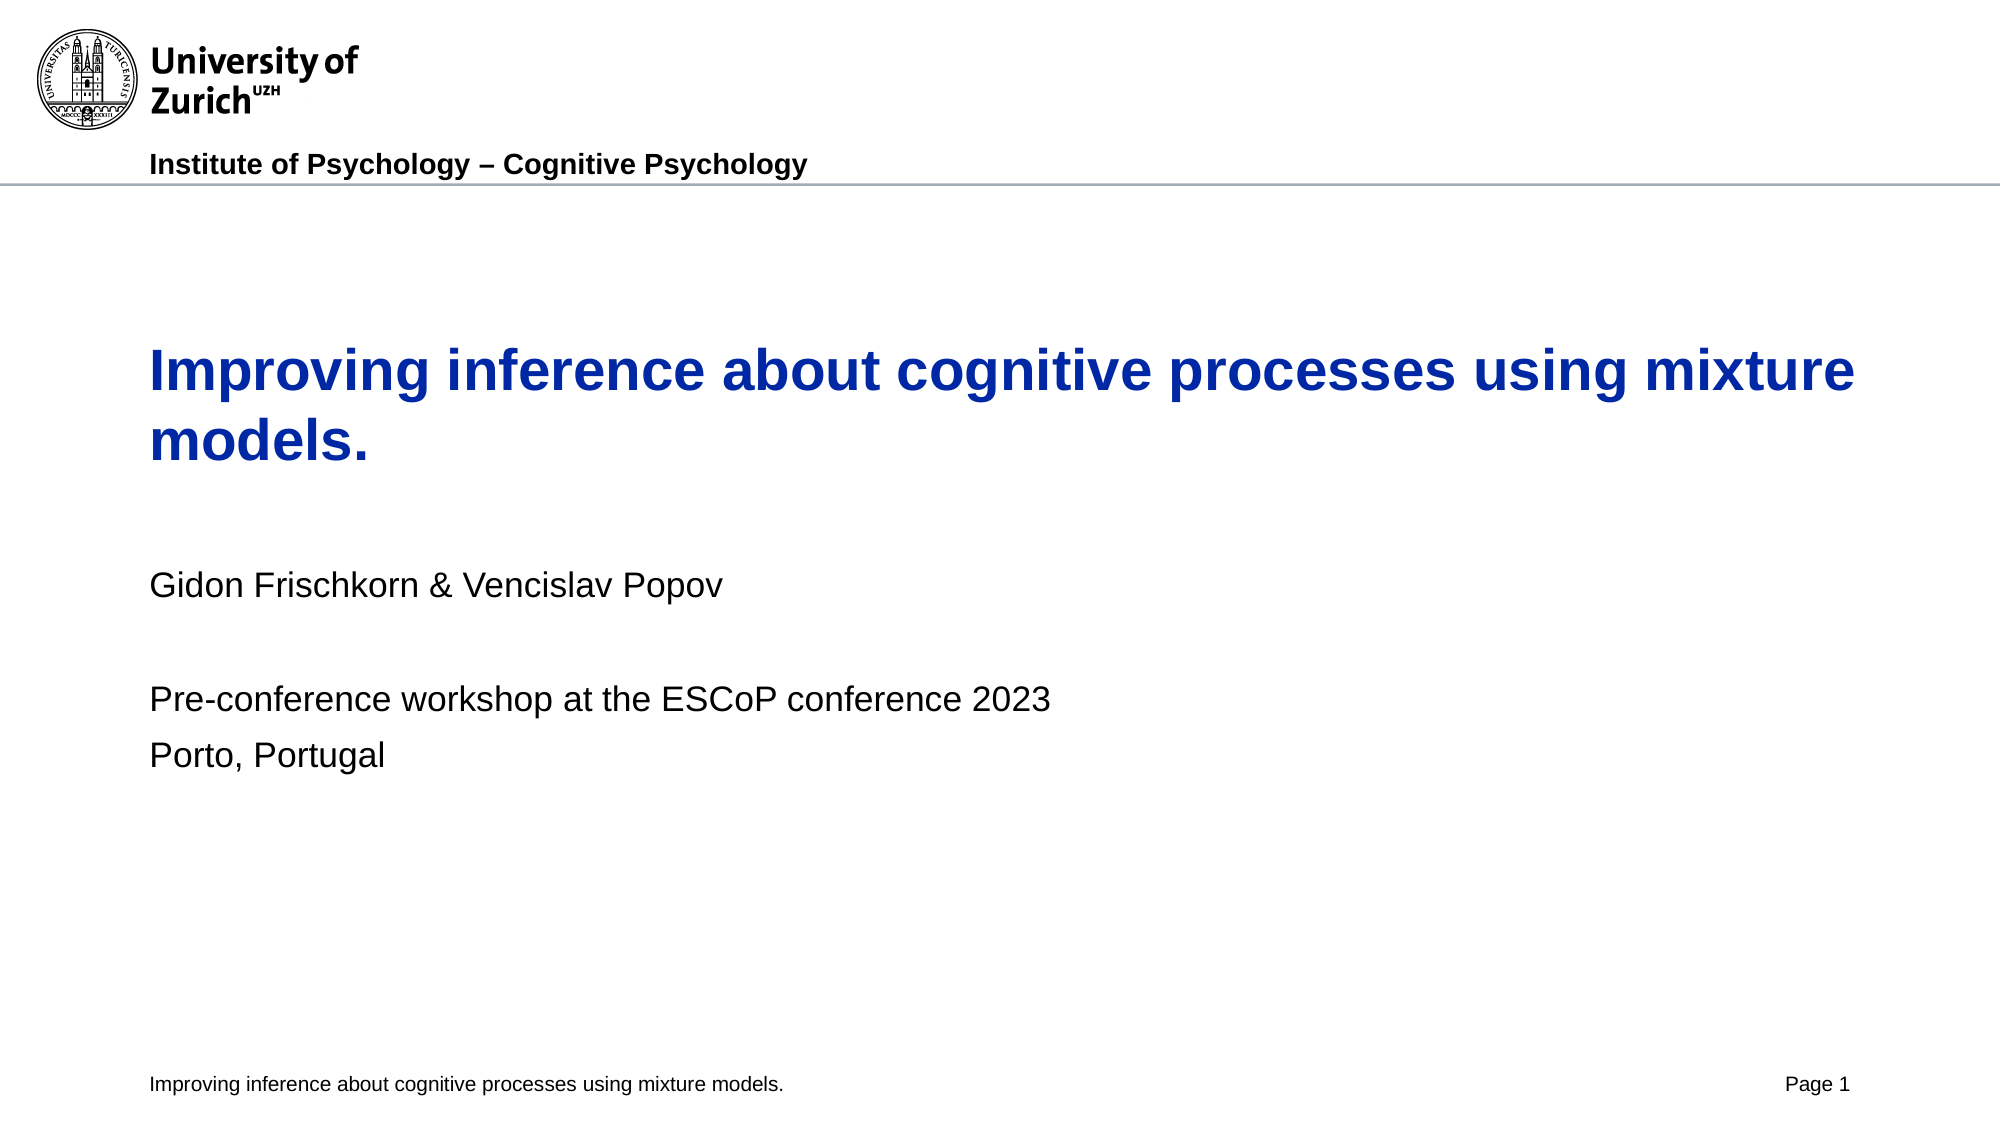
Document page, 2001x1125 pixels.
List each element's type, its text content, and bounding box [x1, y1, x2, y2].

picture [31, 23, 365, 136]
footer Improving inference about cognitive processes using mixture models. [149, 1070, 1520, 1106]
title Improving inference about cognitive processes using mixture models. [149, 326, 1969, 539]
slide_number Page 1 [1714, 1070, 1851, 1106]
subtitle Gidon Frischkorn & Vencislav Popov Pre-conference workshop at the ESCoP conference 2023 Porto, Portugal [149, 562, 1851, 850]
